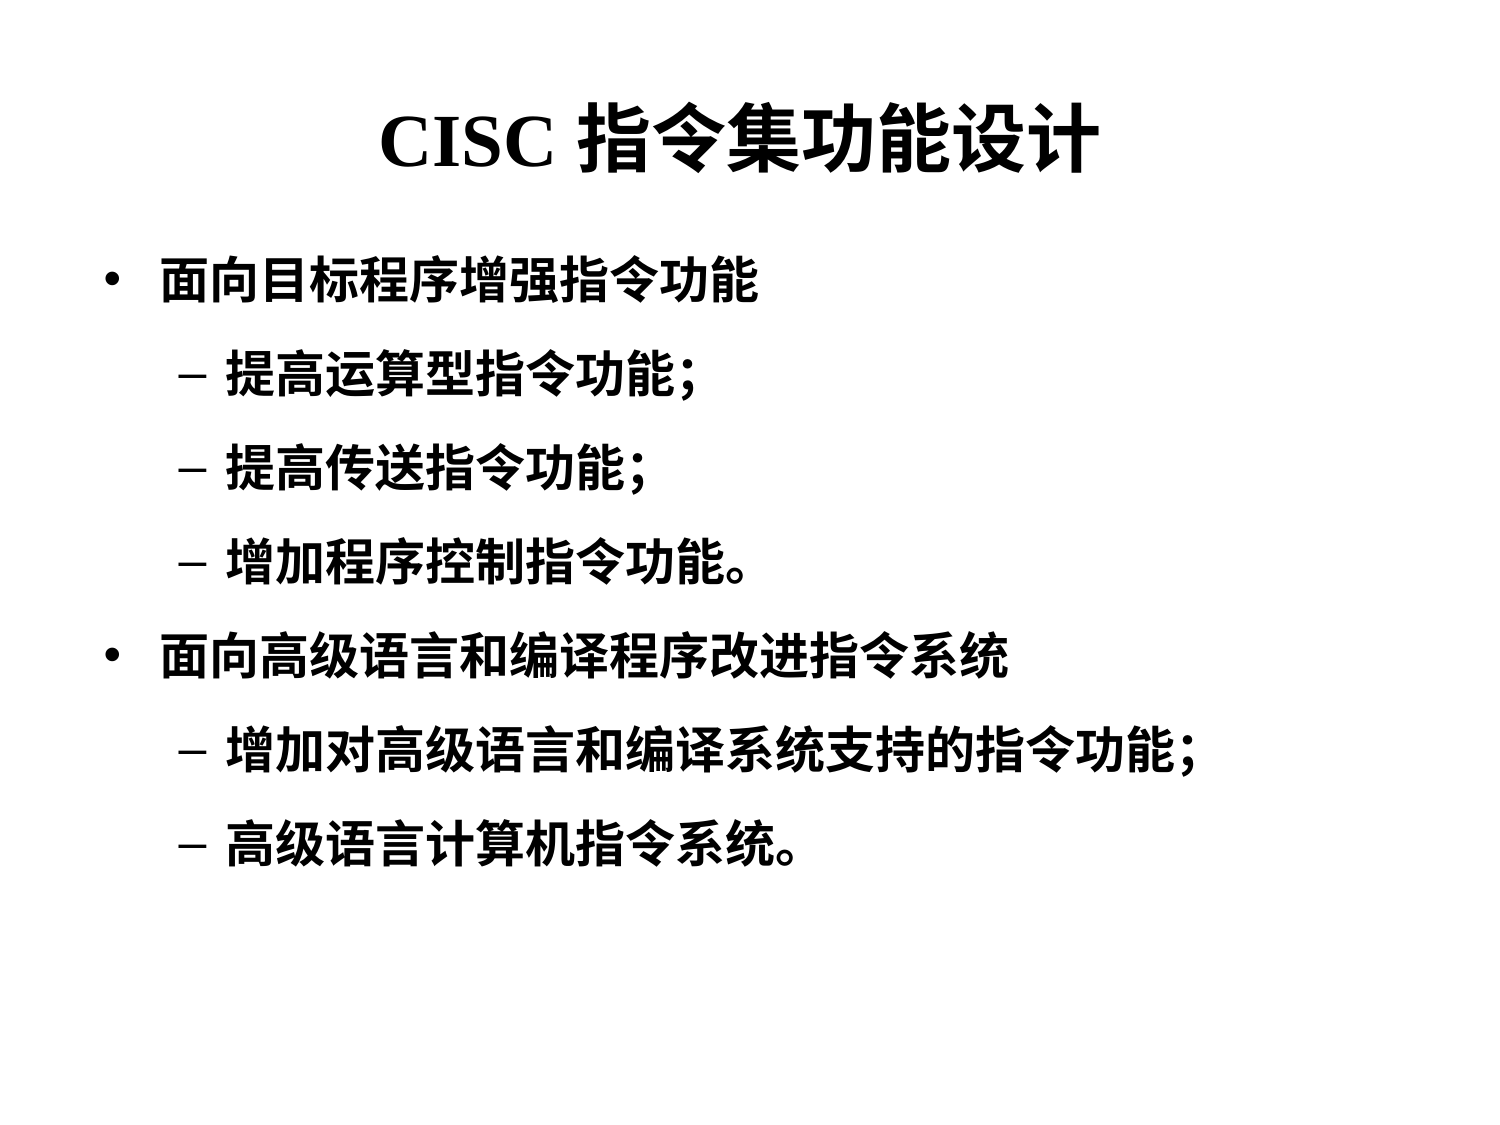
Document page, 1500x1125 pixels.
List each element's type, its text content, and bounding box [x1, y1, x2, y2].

list 面向目标程序增强指令功能 提高运算型指令功能； 提高传送指令功能； 增加程序控制指令功能。 面向高级语言和编译程序改进指令系统 增加对高级语言和编译系统支持的指令功能； 高级语言计算机指令系统。 [88, 216, 1401, 953]
title CISC指令集功能设计 [64, 42, 1415, 231]
